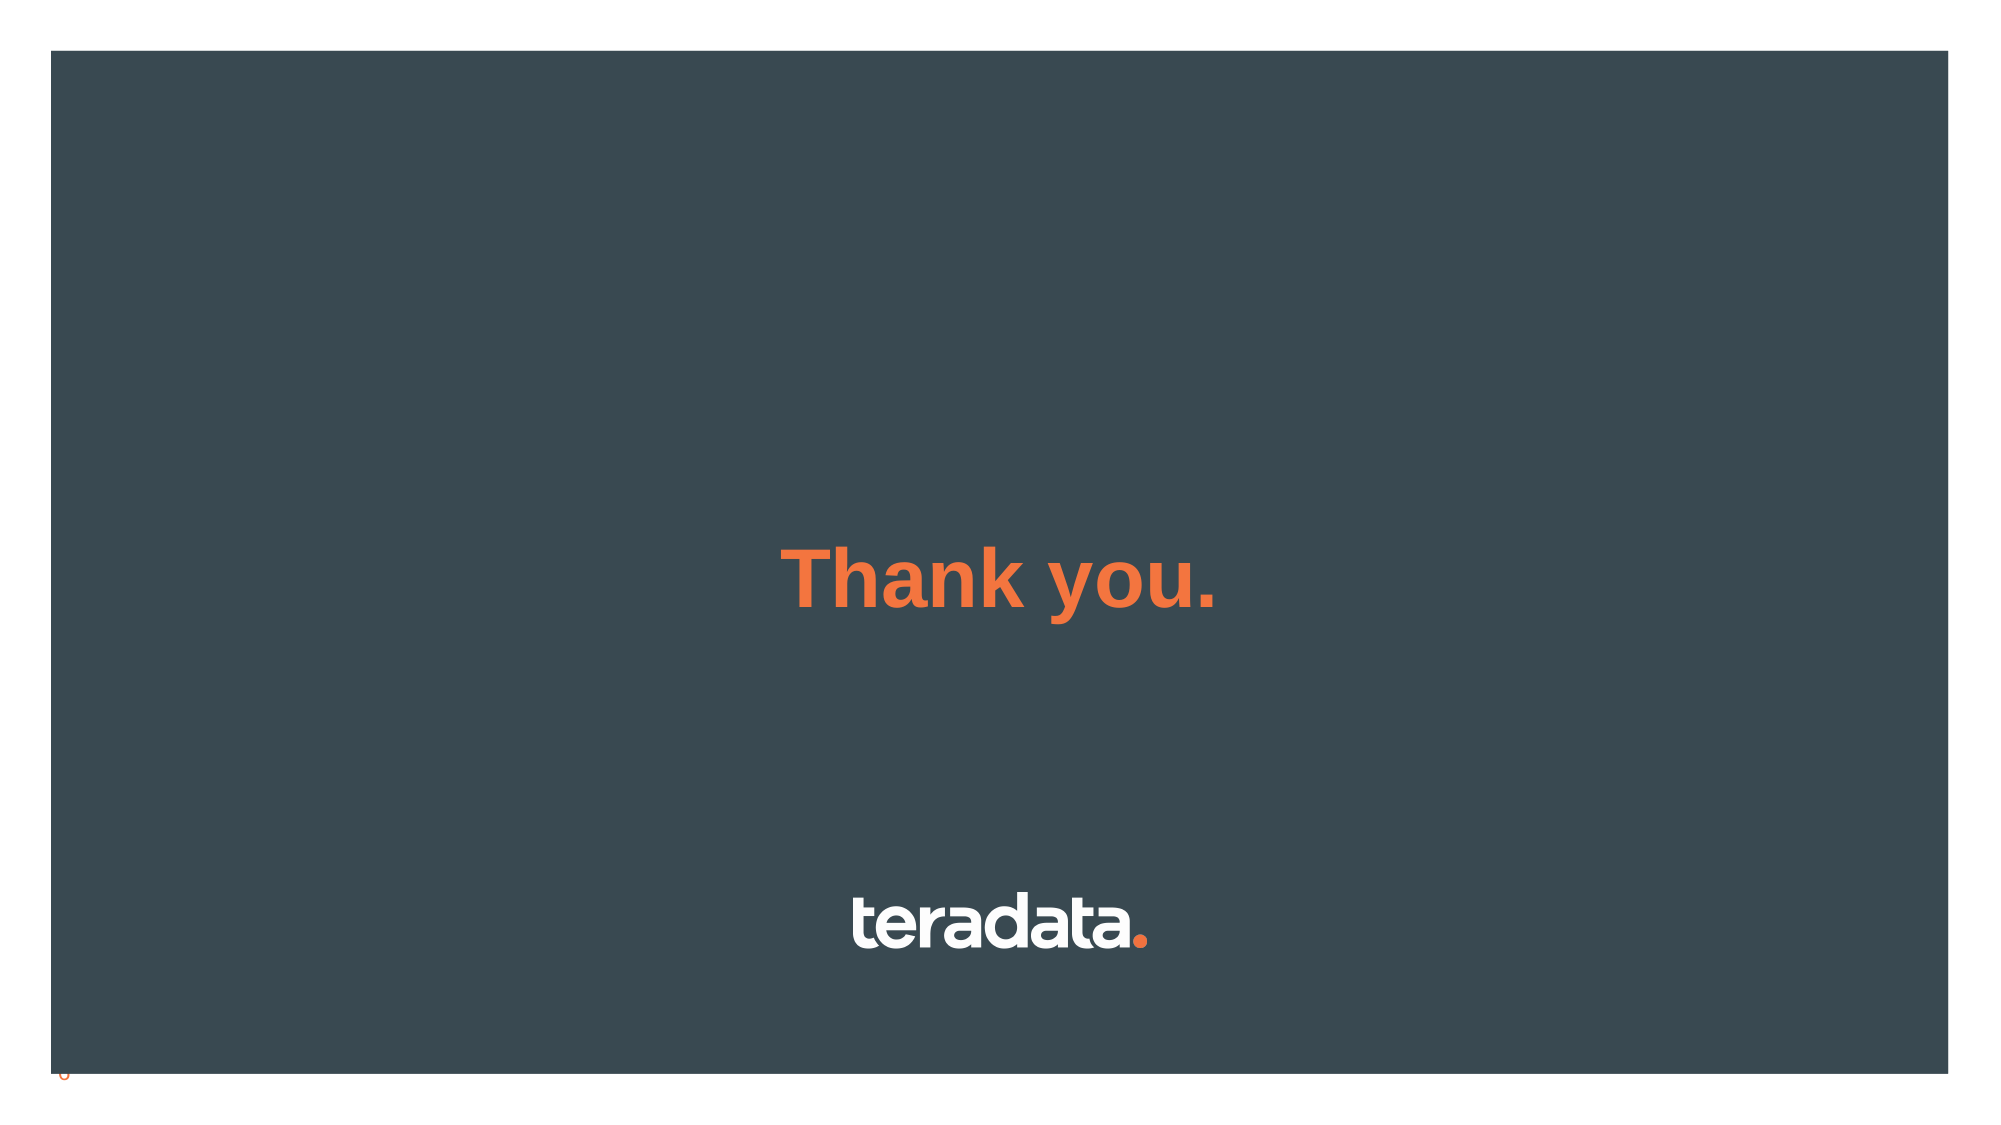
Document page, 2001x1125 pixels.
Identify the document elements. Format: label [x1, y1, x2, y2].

picture [853, 892, 1147, 949]
